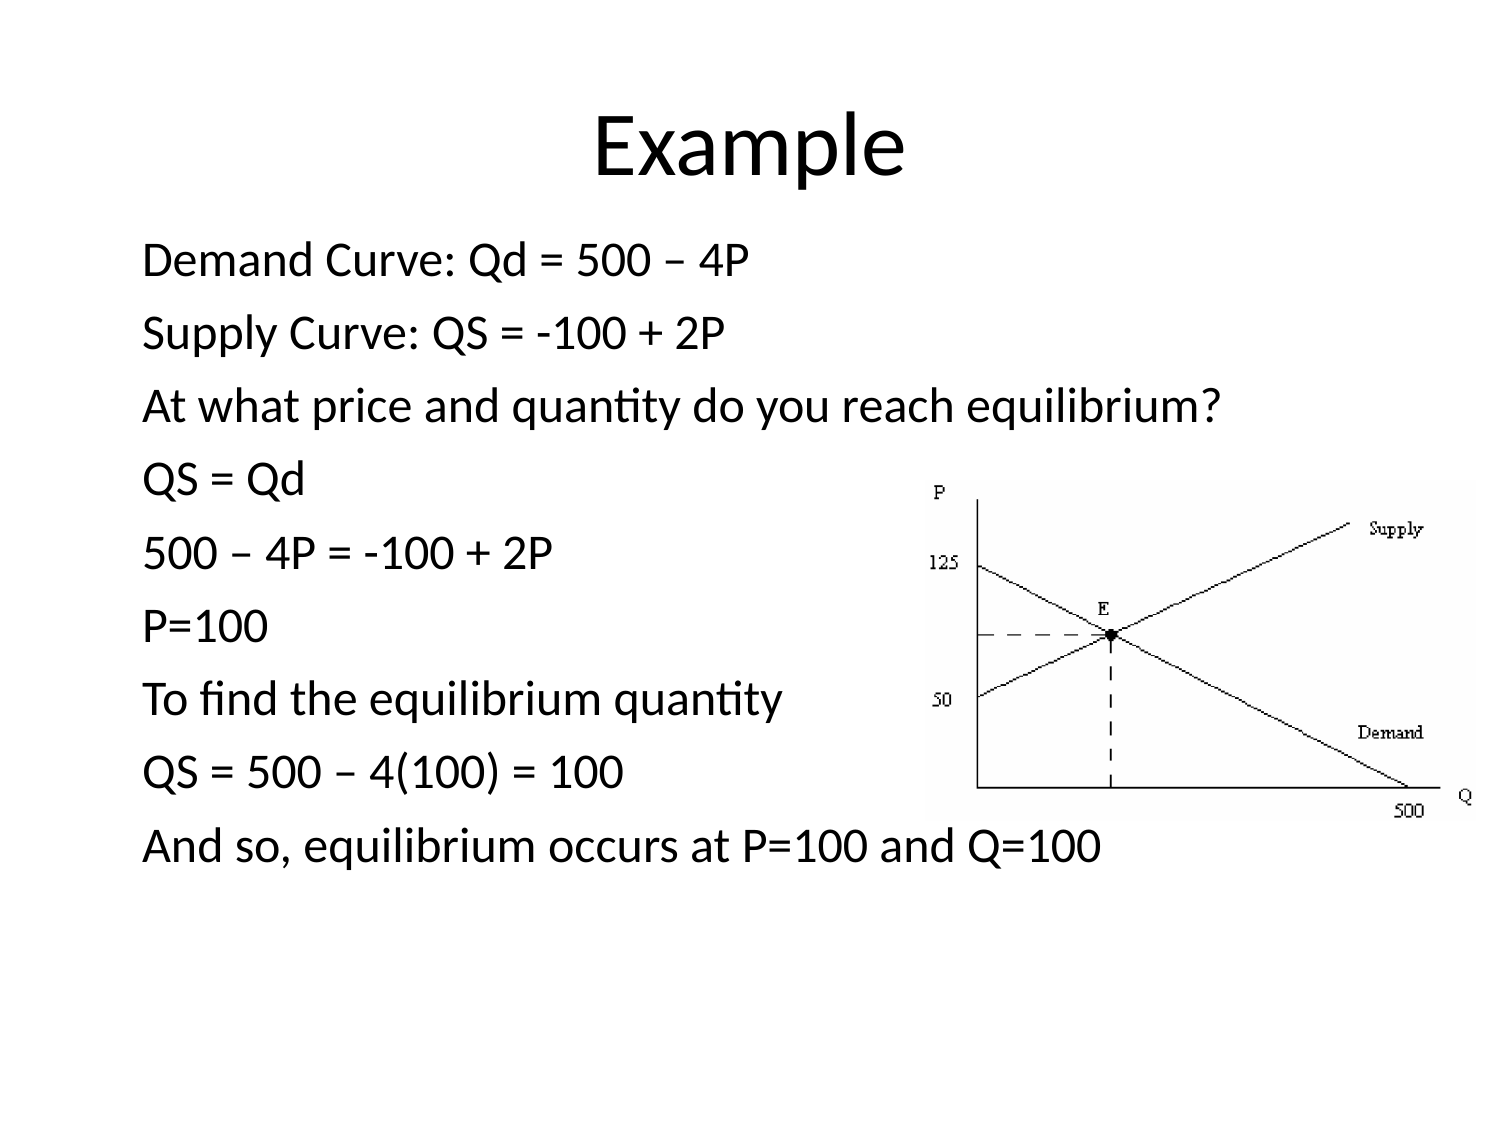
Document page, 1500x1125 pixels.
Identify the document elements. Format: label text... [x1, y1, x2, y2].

list Demand Curve: Qd = 500 – 4P Supply Curve: QS = -100 + 2P At what price and quantity do you reach equilibrium? QS = Qd 500 – 4P = -100 + 2P P=100 To find the equilibrium quantity QS = 500 – 4(100) = 100 And so, equilibrium occurs at P=100 and Q=100 [93, 210, 1444, 1079]
title Example [74, 44, 1426, 233]
picture [925, 480, 1476, 821]
